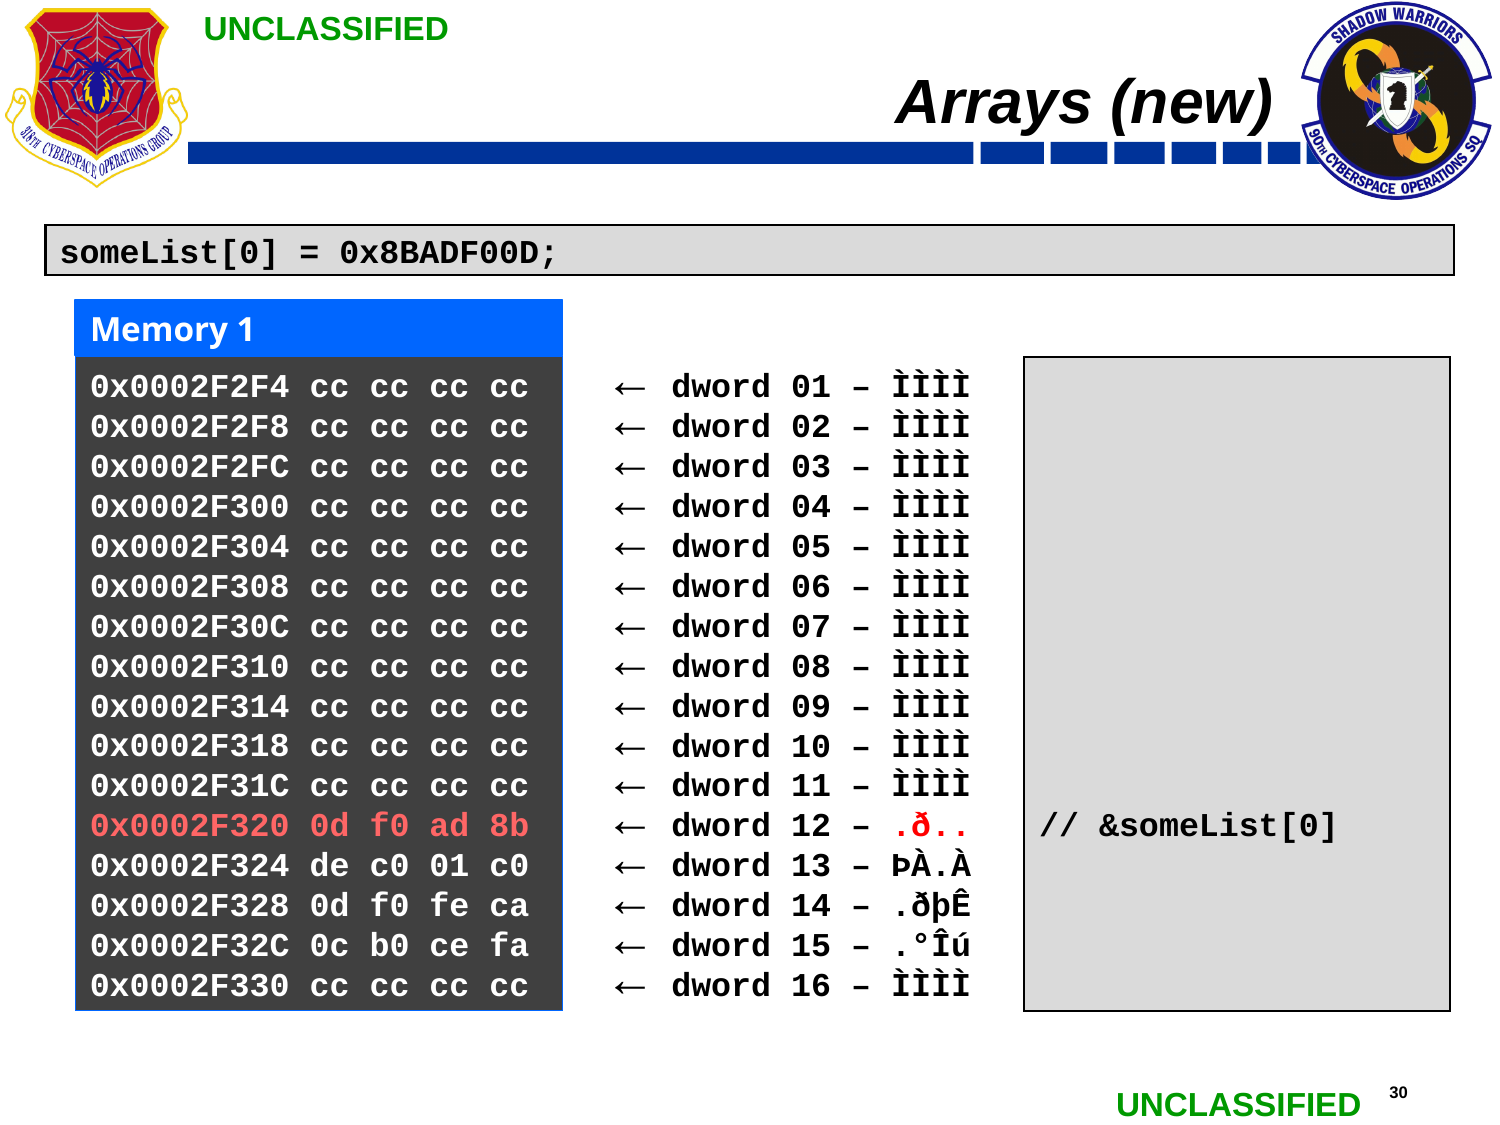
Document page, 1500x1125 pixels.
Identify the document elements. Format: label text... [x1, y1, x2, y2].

text_box someList[0] = 0x8BADF00D; [45, 224, 1455, 275]
text_box // &someList[0] [1024, 356, 1450, 1011]
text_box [74, 299, 563, 1019]
title Arrays (new) [249, 51, 1288, 142]
picture [1300, 1, 1493, 200]
text_box dword 01 – ÌÌÌÌ dword 02 – ÌÌÌÌ dword 03 – ÌÌÌÌ dword 04 – ÌÌÌÌ dword 05 – ÌÌÌÌ dword 06 – ÌÌÌÌ dword 07 – ÌÌÌÌ dword 08 – ÌÌÌÌ dword 09 – ÌÌÌÌ dword 10 – ÌÌÌÌ dword 11 – ÌÌÌÌ dword 12 – .ð.. dword 13 – ÞÀ.À dword 14 – .ðþÊ dword 15 – .°Îú dword 16 – ÌÌÌÌ [599, 356, 1024, 1011]
picture [5, 8, 188, 188]
